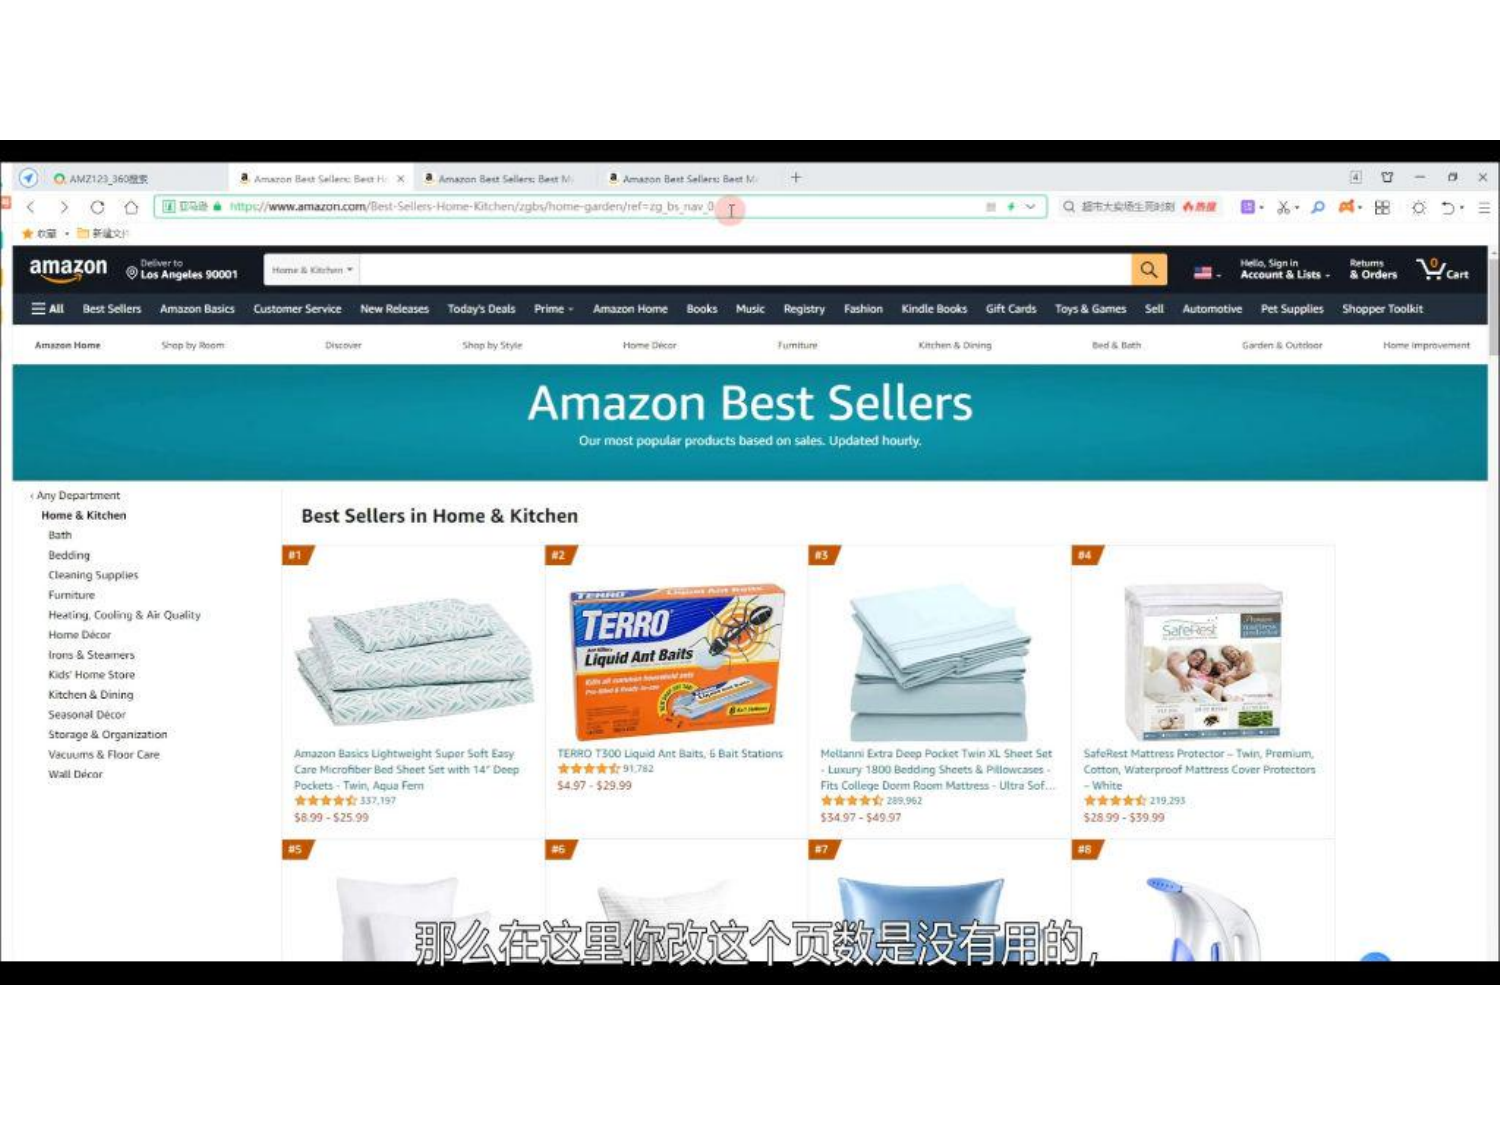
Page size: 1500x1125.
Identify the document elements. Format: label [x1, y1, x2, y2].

picture [0, 140, 1500, 985]
